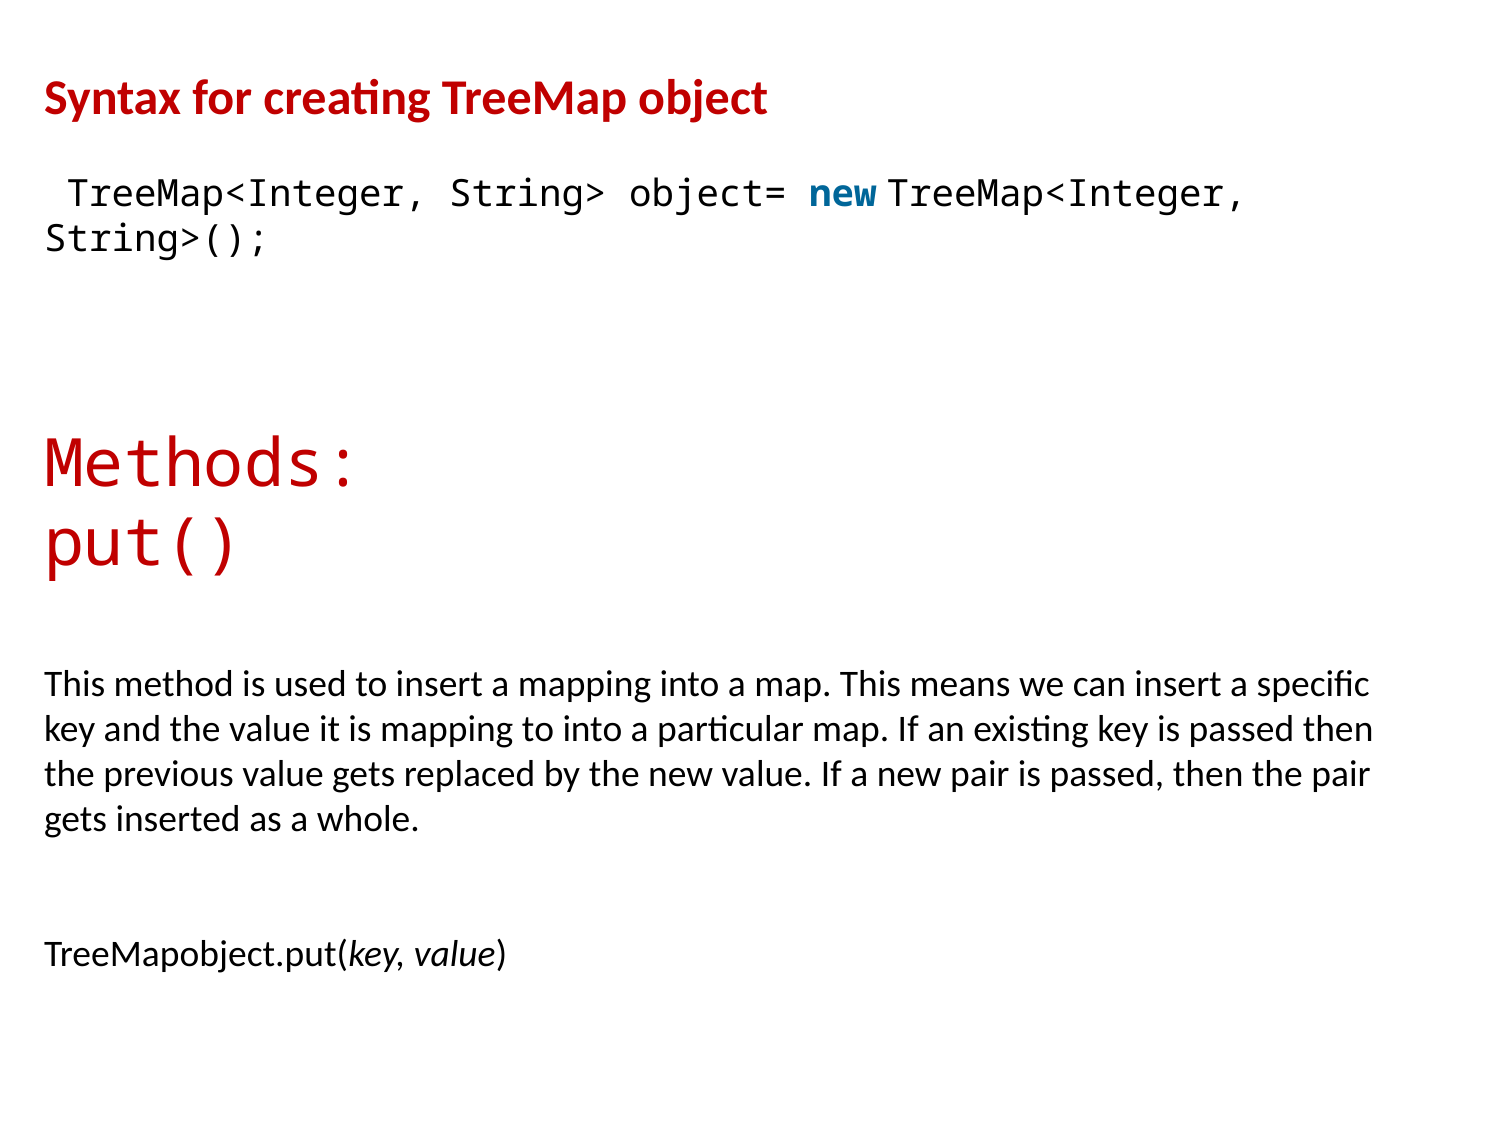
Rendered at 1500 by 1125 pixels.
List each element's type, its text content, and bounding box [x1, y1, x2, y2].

text_box Syntax for creating TreeMap object TreeMap<Integer, String> object= new TreeMap<Integer, String>(); Methods: put() This method is used to insert a mapping into a map. This means we can insert a specific key and the value it is mapping to into a particular map. If an existing key is passed then the previous value gets replaced by the new value. If a new pair is passed, then the pair gets inserted as a whole. TreeMapobject.put(key, value) [29, 56, 1424, 982]
